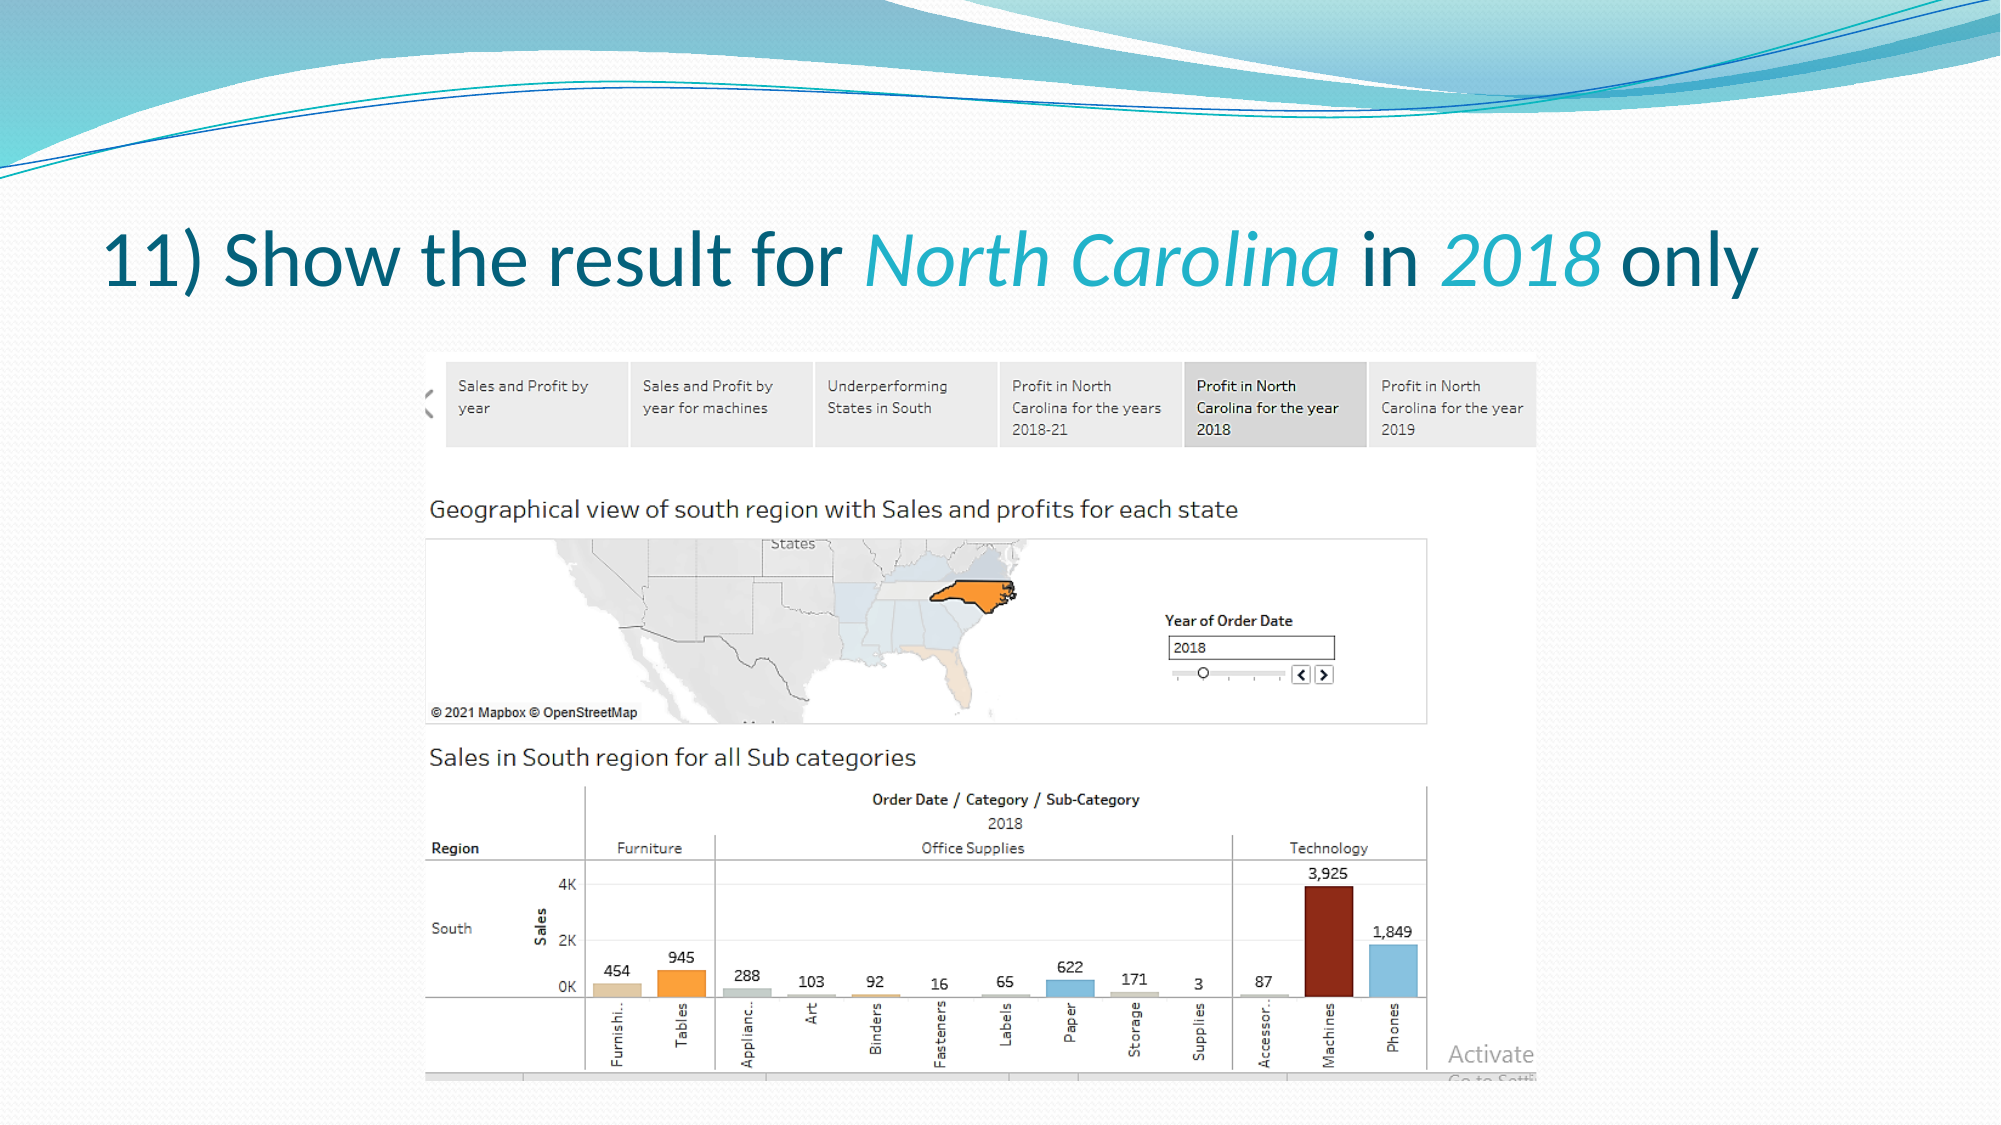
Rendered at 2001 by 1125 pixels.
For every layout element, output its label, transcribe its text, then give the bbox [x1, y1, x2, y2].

title 11) Show the result for North Carolina in 2018 only [99, 115, 1900, 303]
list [425, 351, 1537, 1081]
